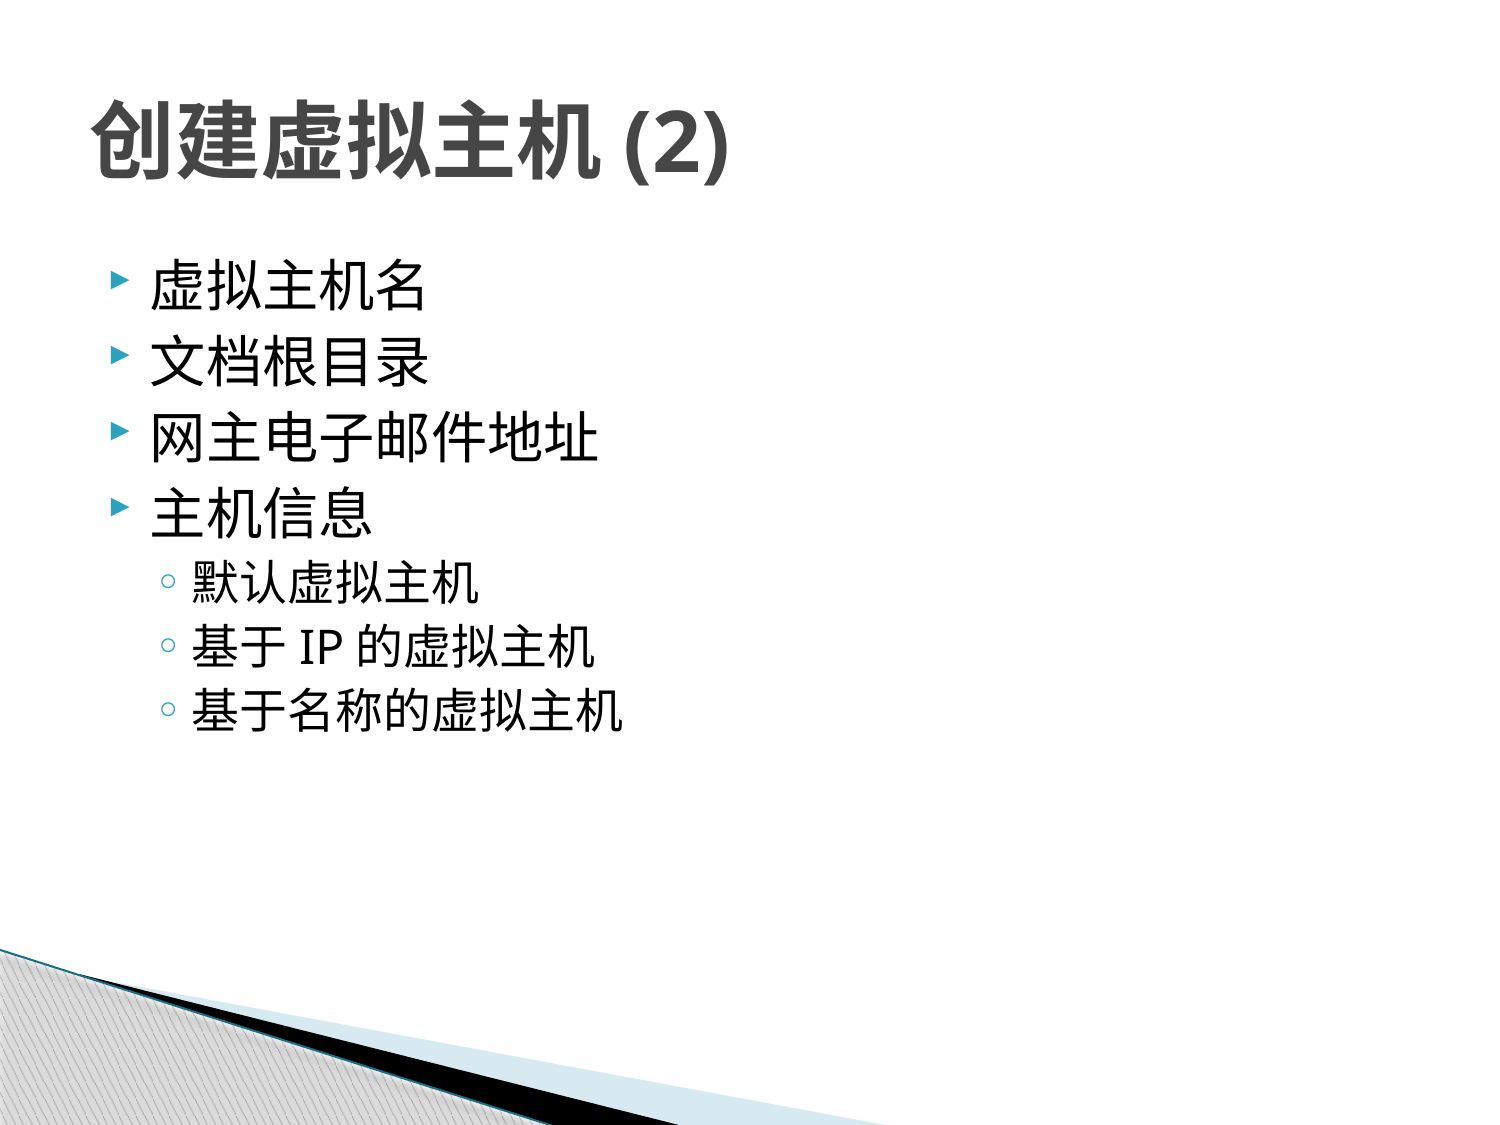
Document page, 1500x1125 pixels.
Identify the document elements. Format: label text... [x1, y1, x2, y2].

list 虚拟主机名 文档根目录 网主电子邮件地址 主机信息 默认虚拟主机 基于IP的虚拟主机 基于名称的虚拟主机 [75, 243, 1425, 986]
title 创建虚拟主机(2) [75, 45, 1425, 233]
